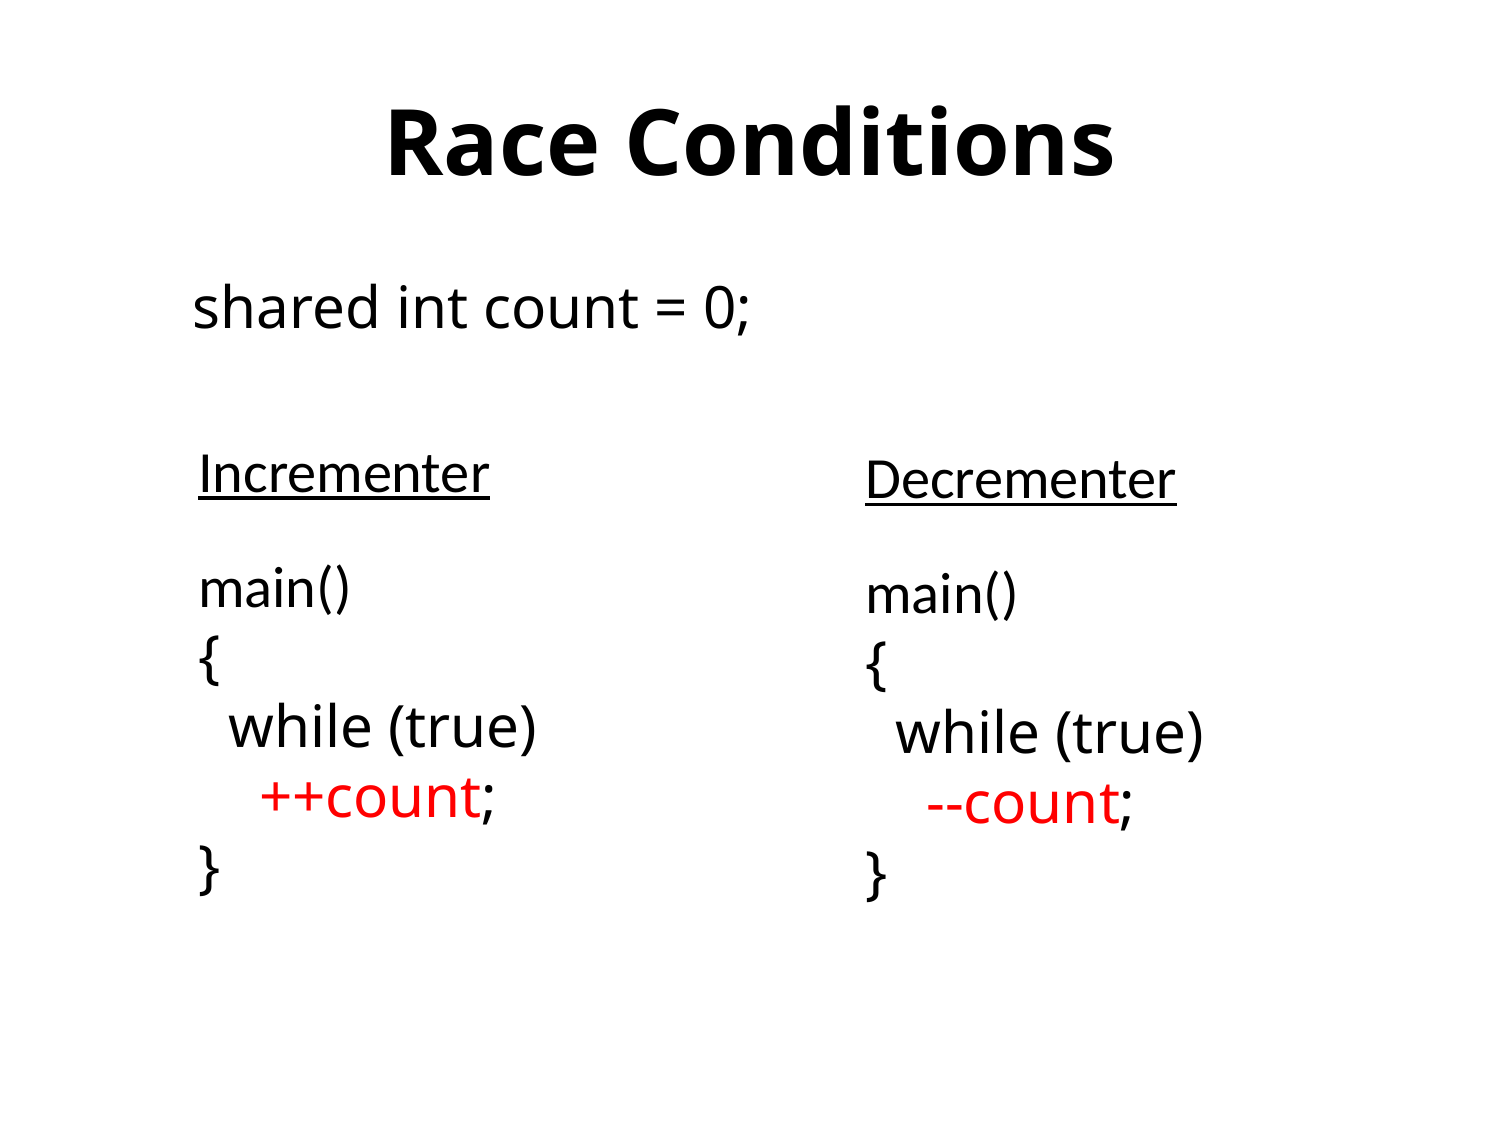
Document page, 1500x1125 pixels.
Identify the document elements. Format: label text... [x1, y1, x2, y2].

text_box Incrementer main() { while (true) ++count; } [183, 426, 874, 985]
text_box shared int count = 0; [177, 262, 1093, 360]
text_box Race Conditions [74, 45, 1425, 233]
text_box Decrementer main() { while (true) --count; } [850, 432, 1411, 961]
